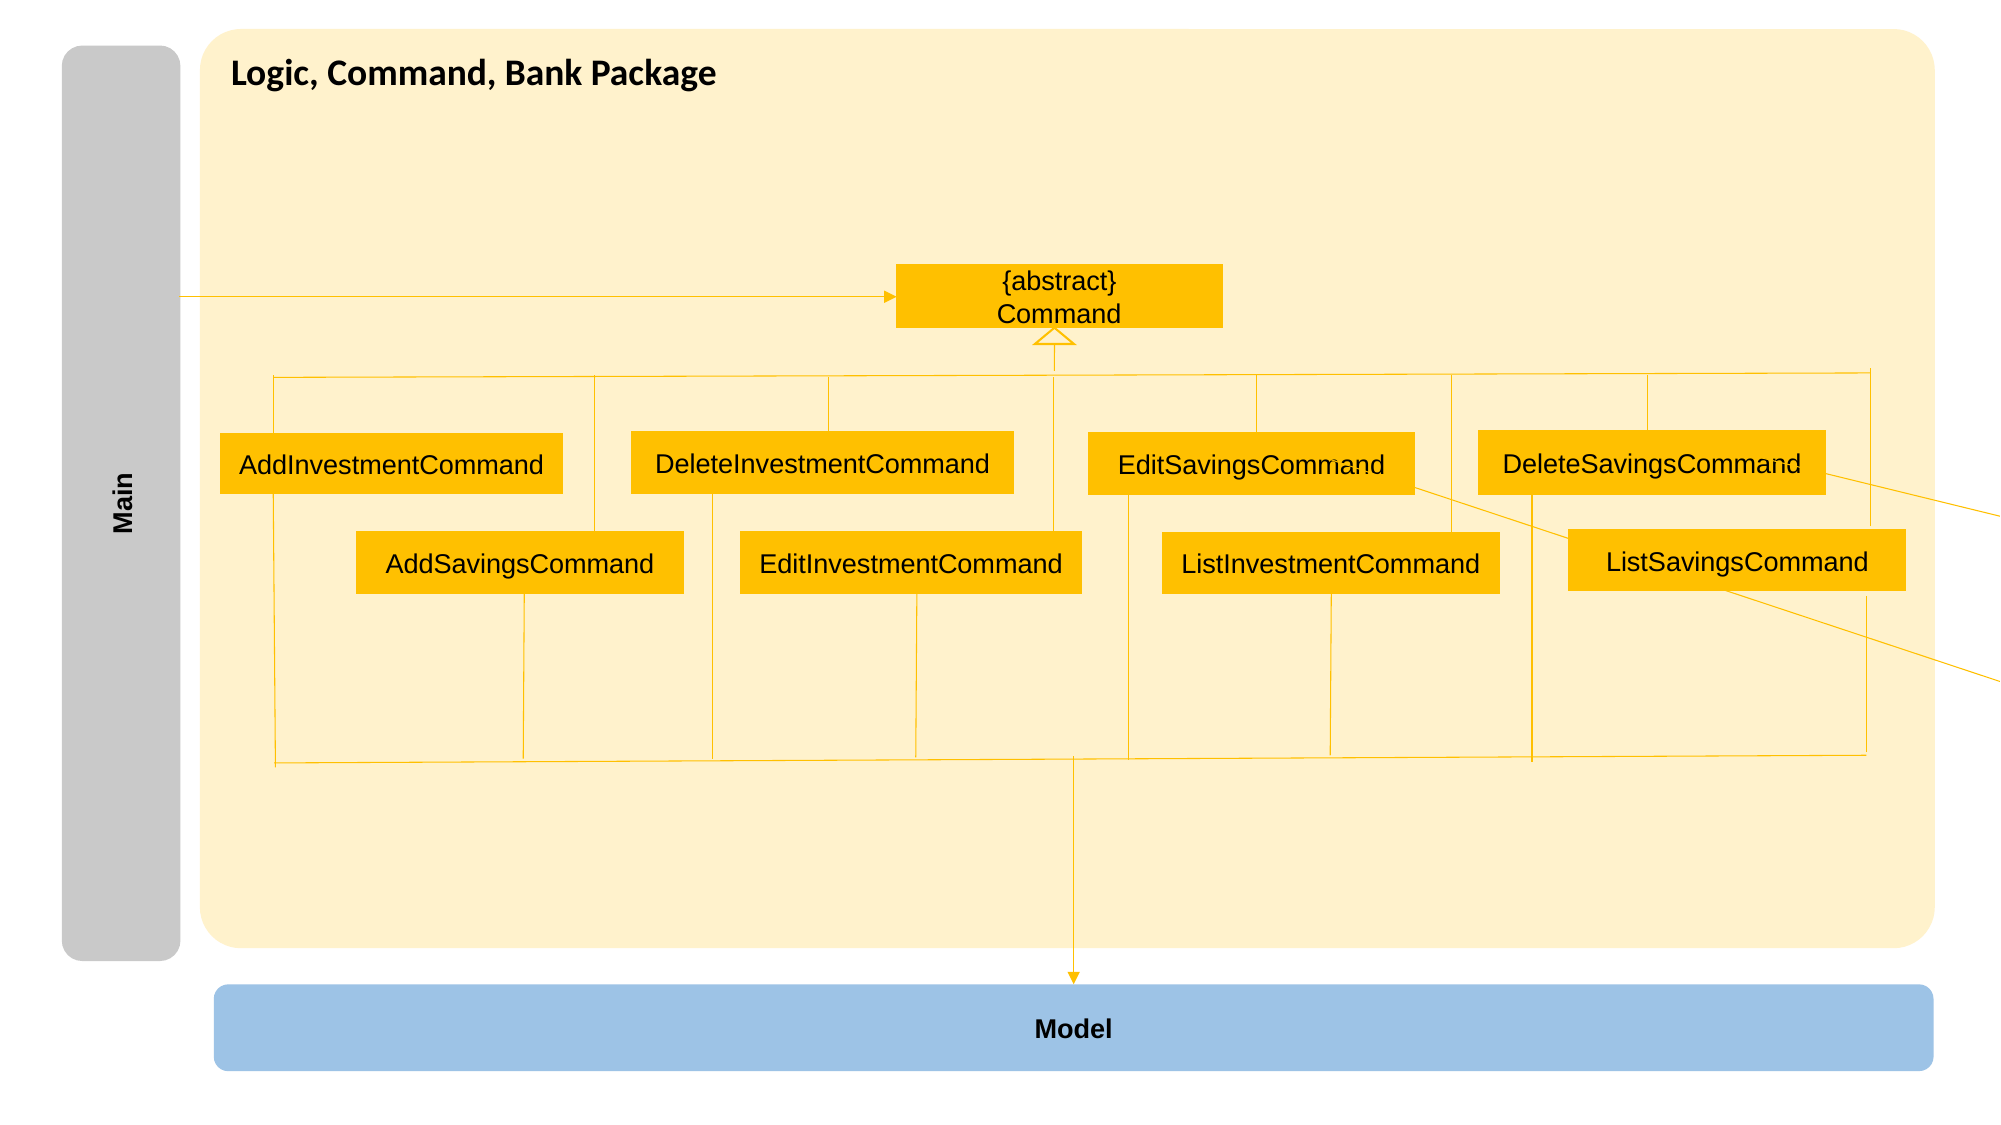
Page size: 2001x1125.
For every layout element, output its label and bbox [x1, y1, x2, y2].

text_box [62, 30, 2000, 1072]
